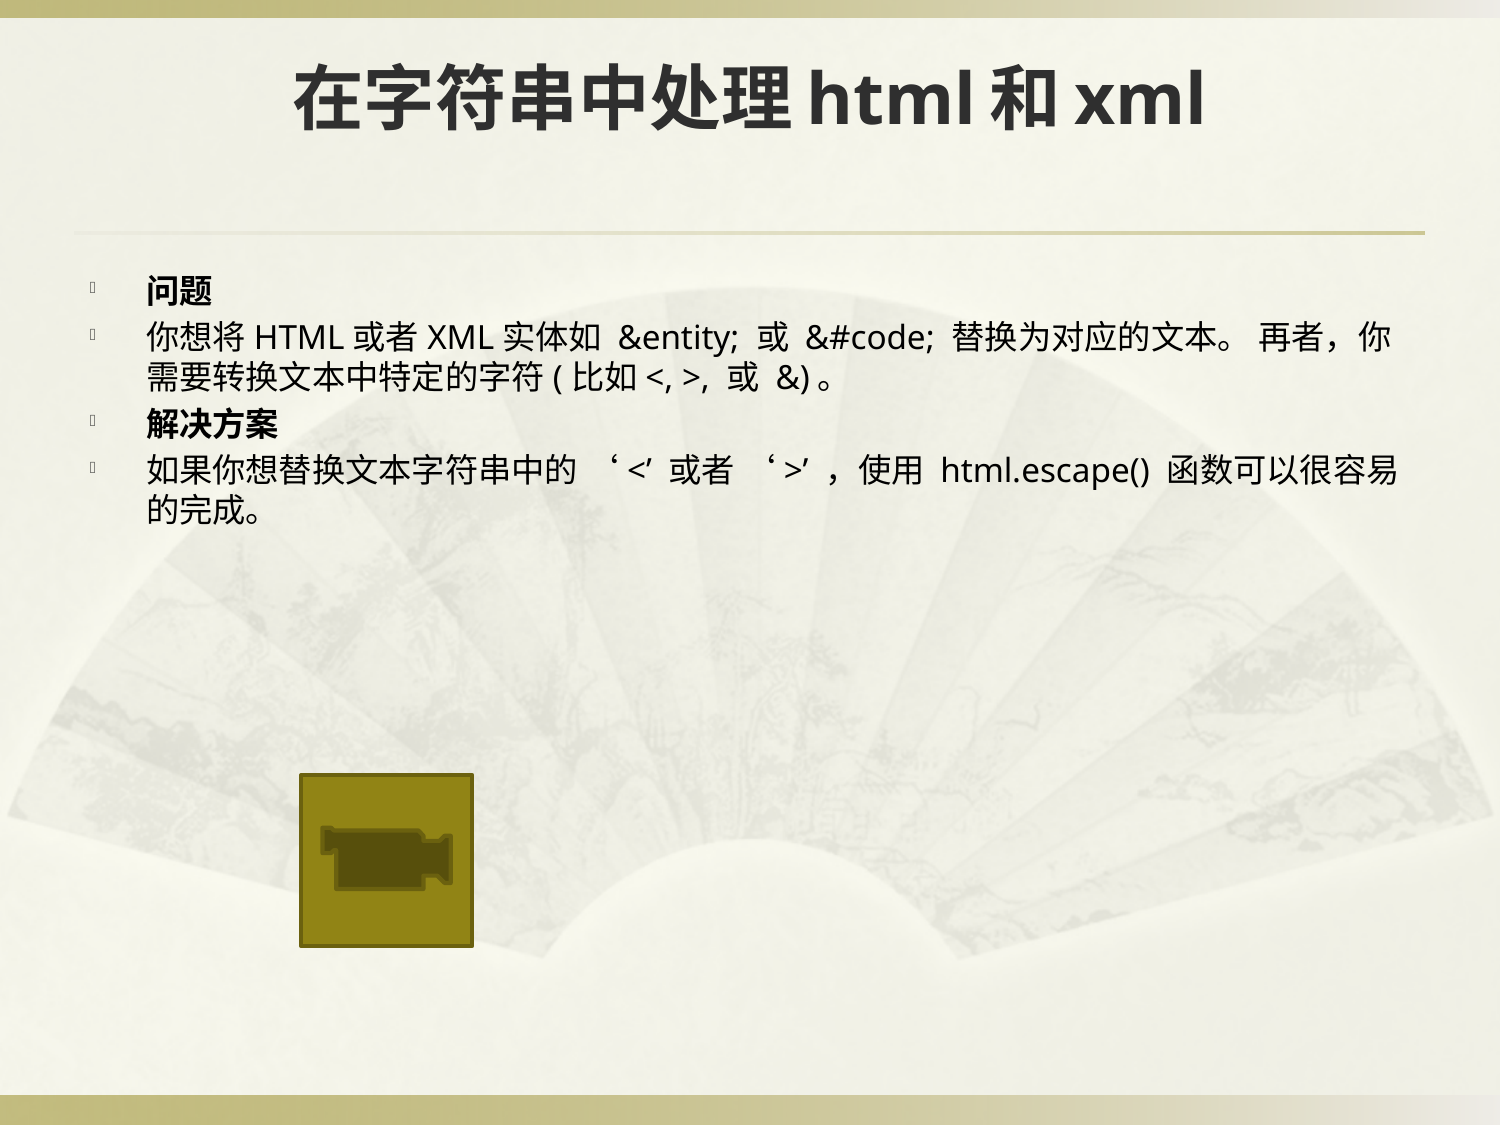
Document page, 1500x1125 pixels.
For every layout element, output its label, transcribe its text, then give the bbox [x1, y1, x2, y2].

text_box [299, 773, 474, 948]
list 问题 你想将HTML或者XML实体如 &entity; 或 &#code; 替换为对应的文本。 再者，你需要转换文本中特定的字符(比如<, >, 或 &)。 解决方案 如果你想替换文本字符串中的 ‘<’ 或者 ‘>’ ，使用 html.escape() 函数可以很容易的完成。 [75, 262, 1425, 1032]
title 在字符串中处理html和xml [75, 45, 1425, 233]
